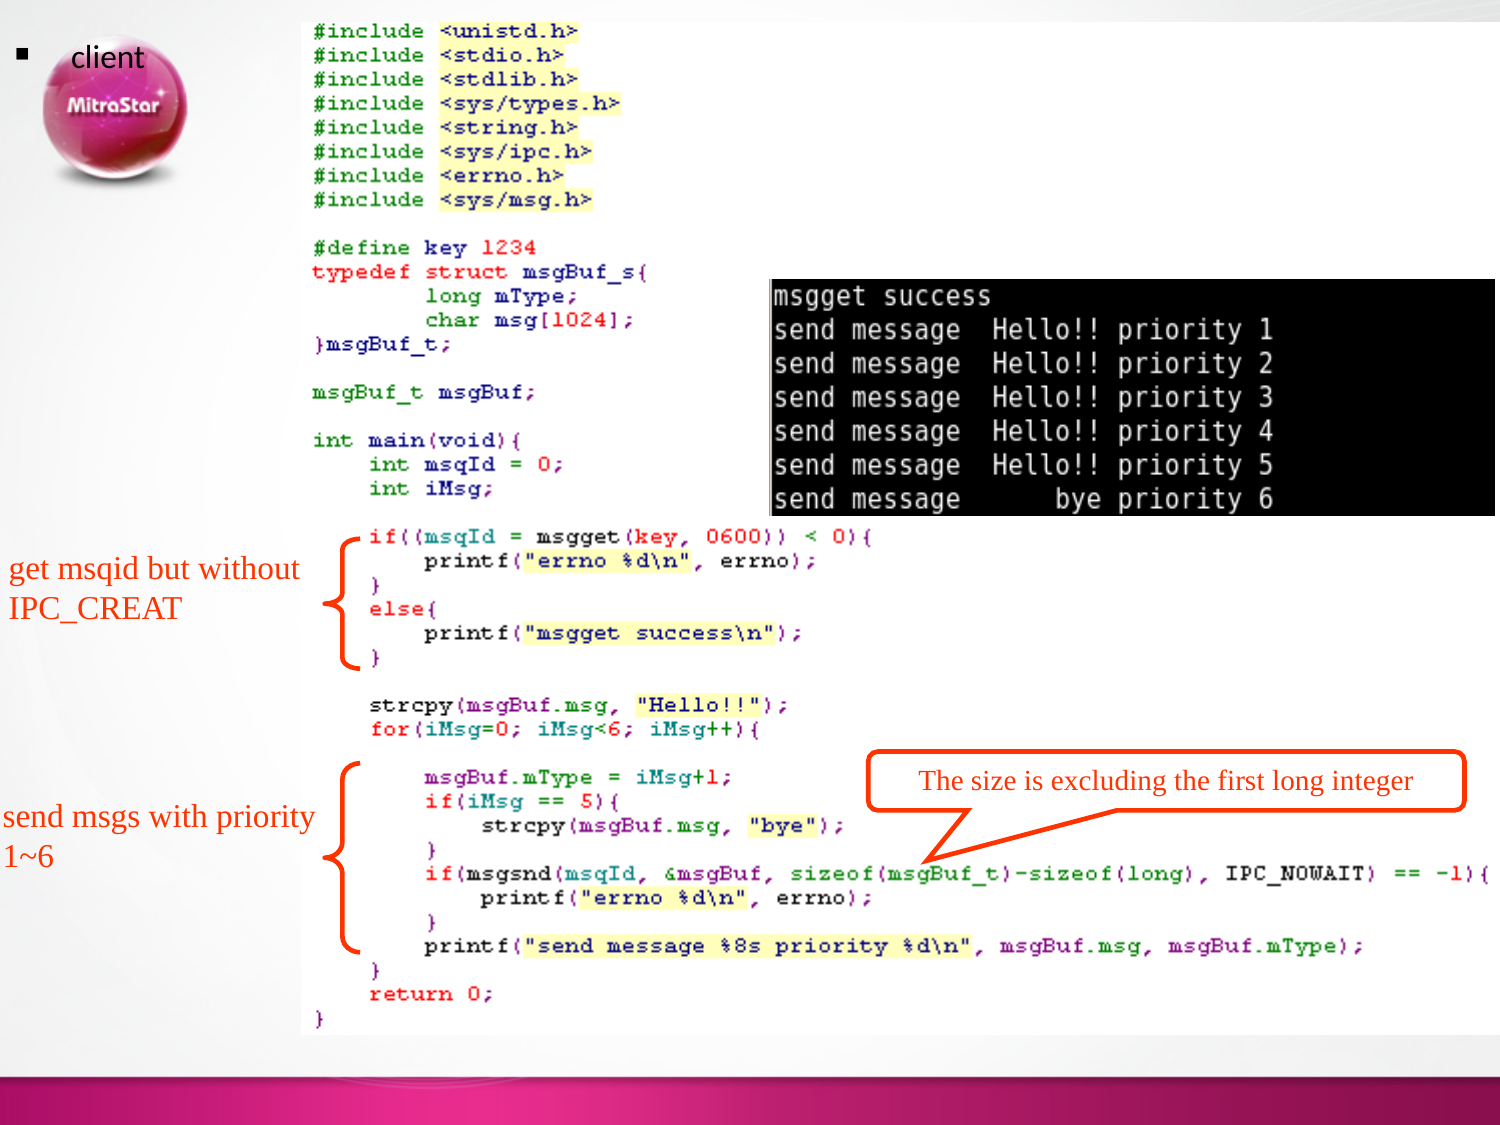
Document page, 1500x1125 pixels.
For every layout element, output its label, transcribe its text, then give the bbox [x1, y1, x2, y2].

list client [0, 31, 207, 91]
text_box get msqid but without IPC_CREAT [0, 538, 295, 634]
picture [0, 0, 1500, 1125]
text_box send msgs with priority 1~6 [0, 786, 295, 882]
